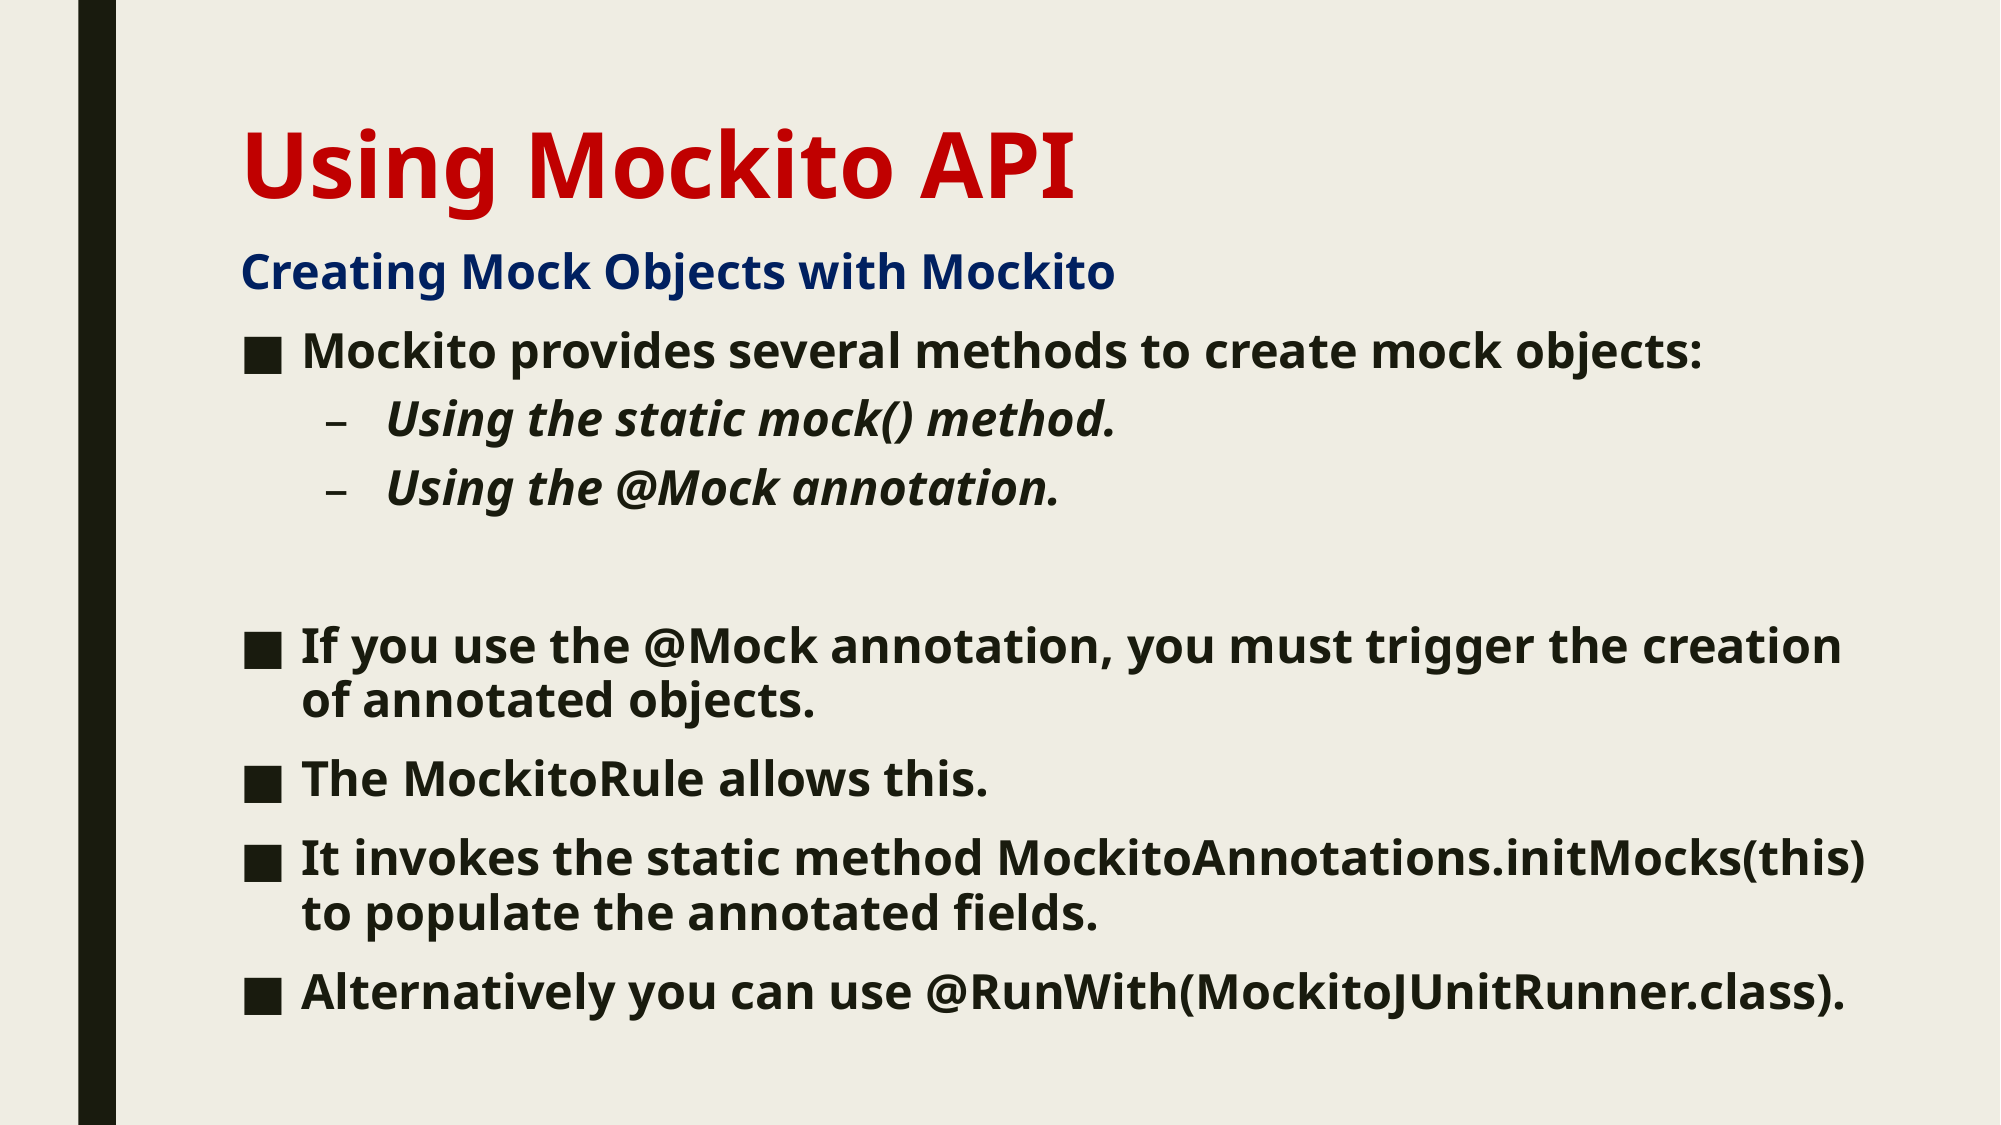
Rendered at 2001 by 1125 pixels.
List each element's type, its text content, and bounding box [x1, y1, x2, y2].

title Using Mockito API [225, 112, 1800, 238]
list Creating Mock Objects with Mockito Mockito provides several methods to create mock objects: Using the static mock() method. Using the @Mock annotation. If you use the @Mock annotation, you must trigger the creation of annotated objects. The MockitoRule allows this. It invokes the static method MockitoAnnotations.initMocks(this) to populate the annotated fields. Alternatively you can use @RunWith(MockitoJUnitRunner.class). [225, 238, 1898, 1048]
